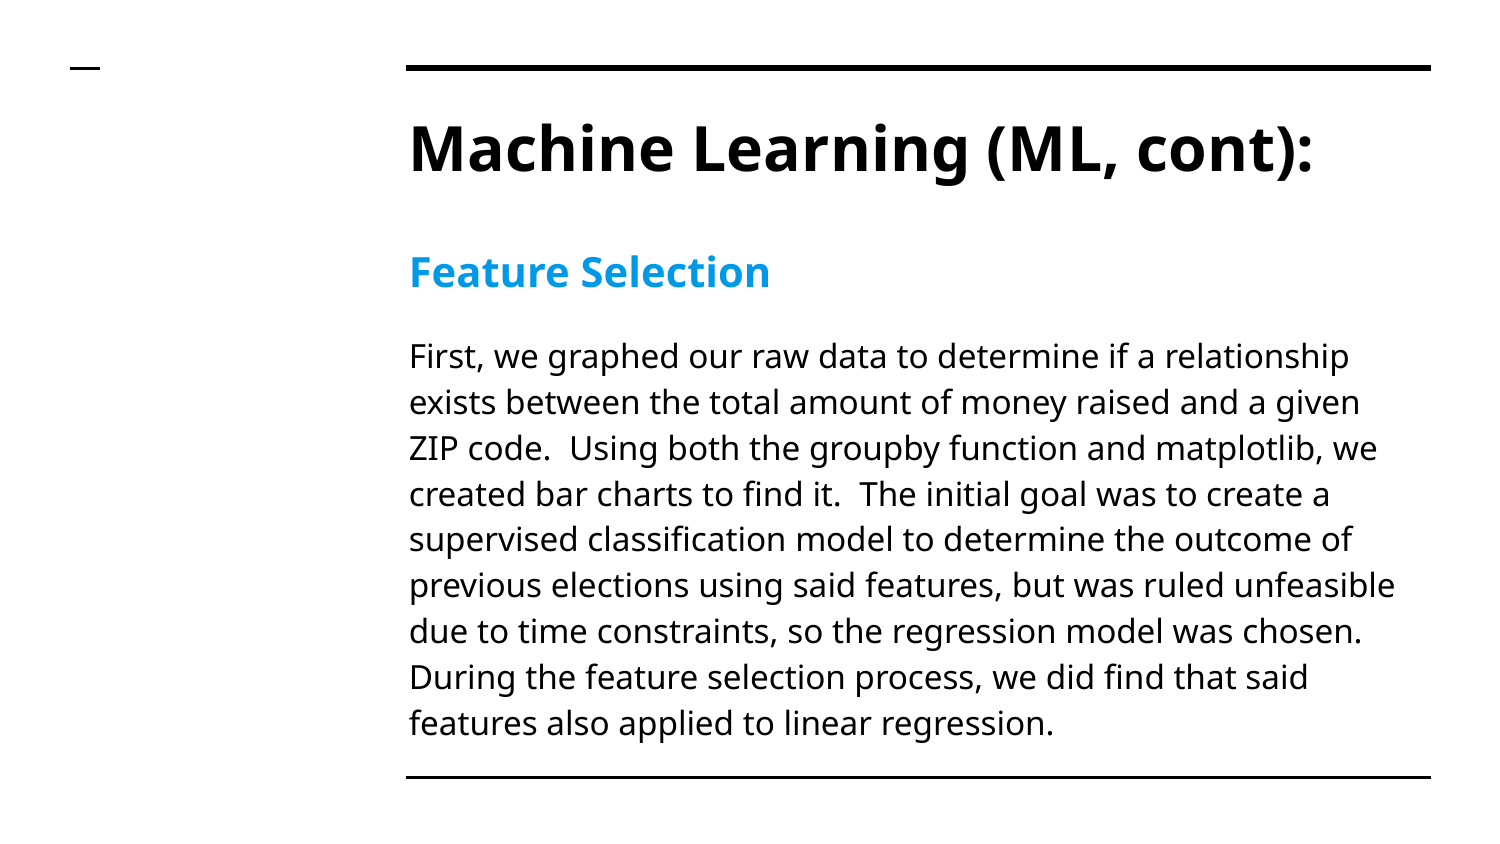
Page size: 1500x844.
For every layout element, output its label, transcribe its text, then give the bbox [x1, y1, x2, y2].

list Feature Selection First, we graphed our raw data to determine if a relationship exists between the total amount of money raised and a given ZIP code. Using both the groupby function and matplotlib, we created bar charts to find it. The initial goal was to create a supervised classification model to determine the outcome of previous elections using said features, but was ruled unfeasible due to time constraints, so the regression model was chosen. During the feature selection process, we did find that said features also applied to linear regression. [393, 223, 1431, 756]
title Machine Learning (ML, cont): [393, 94, 1431, 199]
